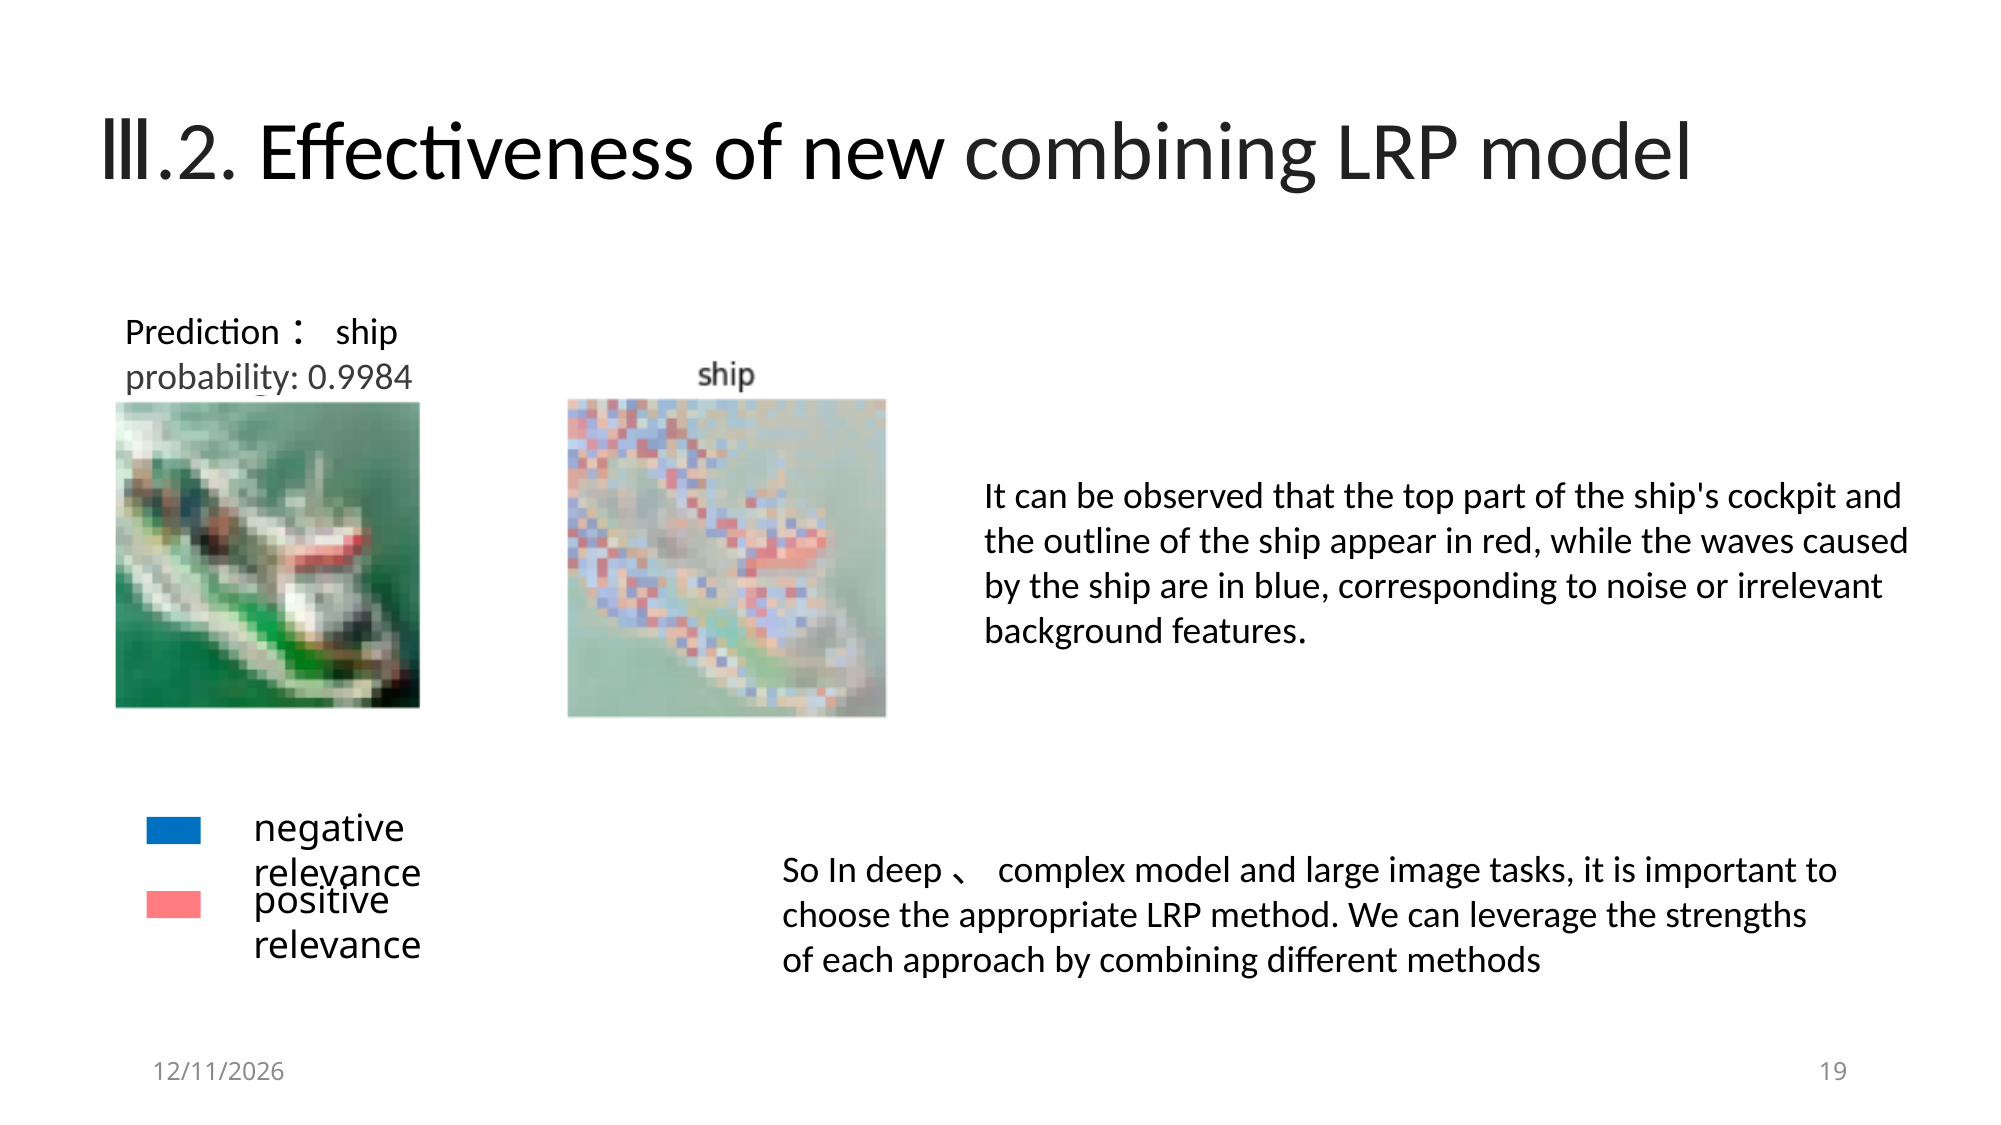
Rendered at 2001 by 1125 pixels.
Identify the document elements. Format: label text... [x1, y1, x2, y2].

text_box So In deep、complex model and large image tasks, it is important to choose the appropriate LRP method. We can leverage the strengths of each approach by combining different methods [767, 838, 1854, 988]
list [555, 360, 899, 720]
text_box [146, 816, 201, 845]
title Ⅲ.2. Effectiveness of new combining LRP model [82, 44, 1808, 262]
picture [115, 395, 431, 720]
text_box negative relevance [238, 797, 595, 902]
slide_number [137, 1042, 588, 1103]
text_box [146, 891, 201, 919]
text_box Prediction：ship probability: 0.9984 [110, 299, 467, 405]
slide_number 19 [1412, 1042, 1863, 1103]
text_box positive relevance [238, 868, 583, 974]
text_box It can be observed that the top part of the ship's cockpit and the outline of the ship appear in red, while the waves caused by the ship are in blue, corresponding to noise or irrelevant background features. [969, 463, 1970, 659]
